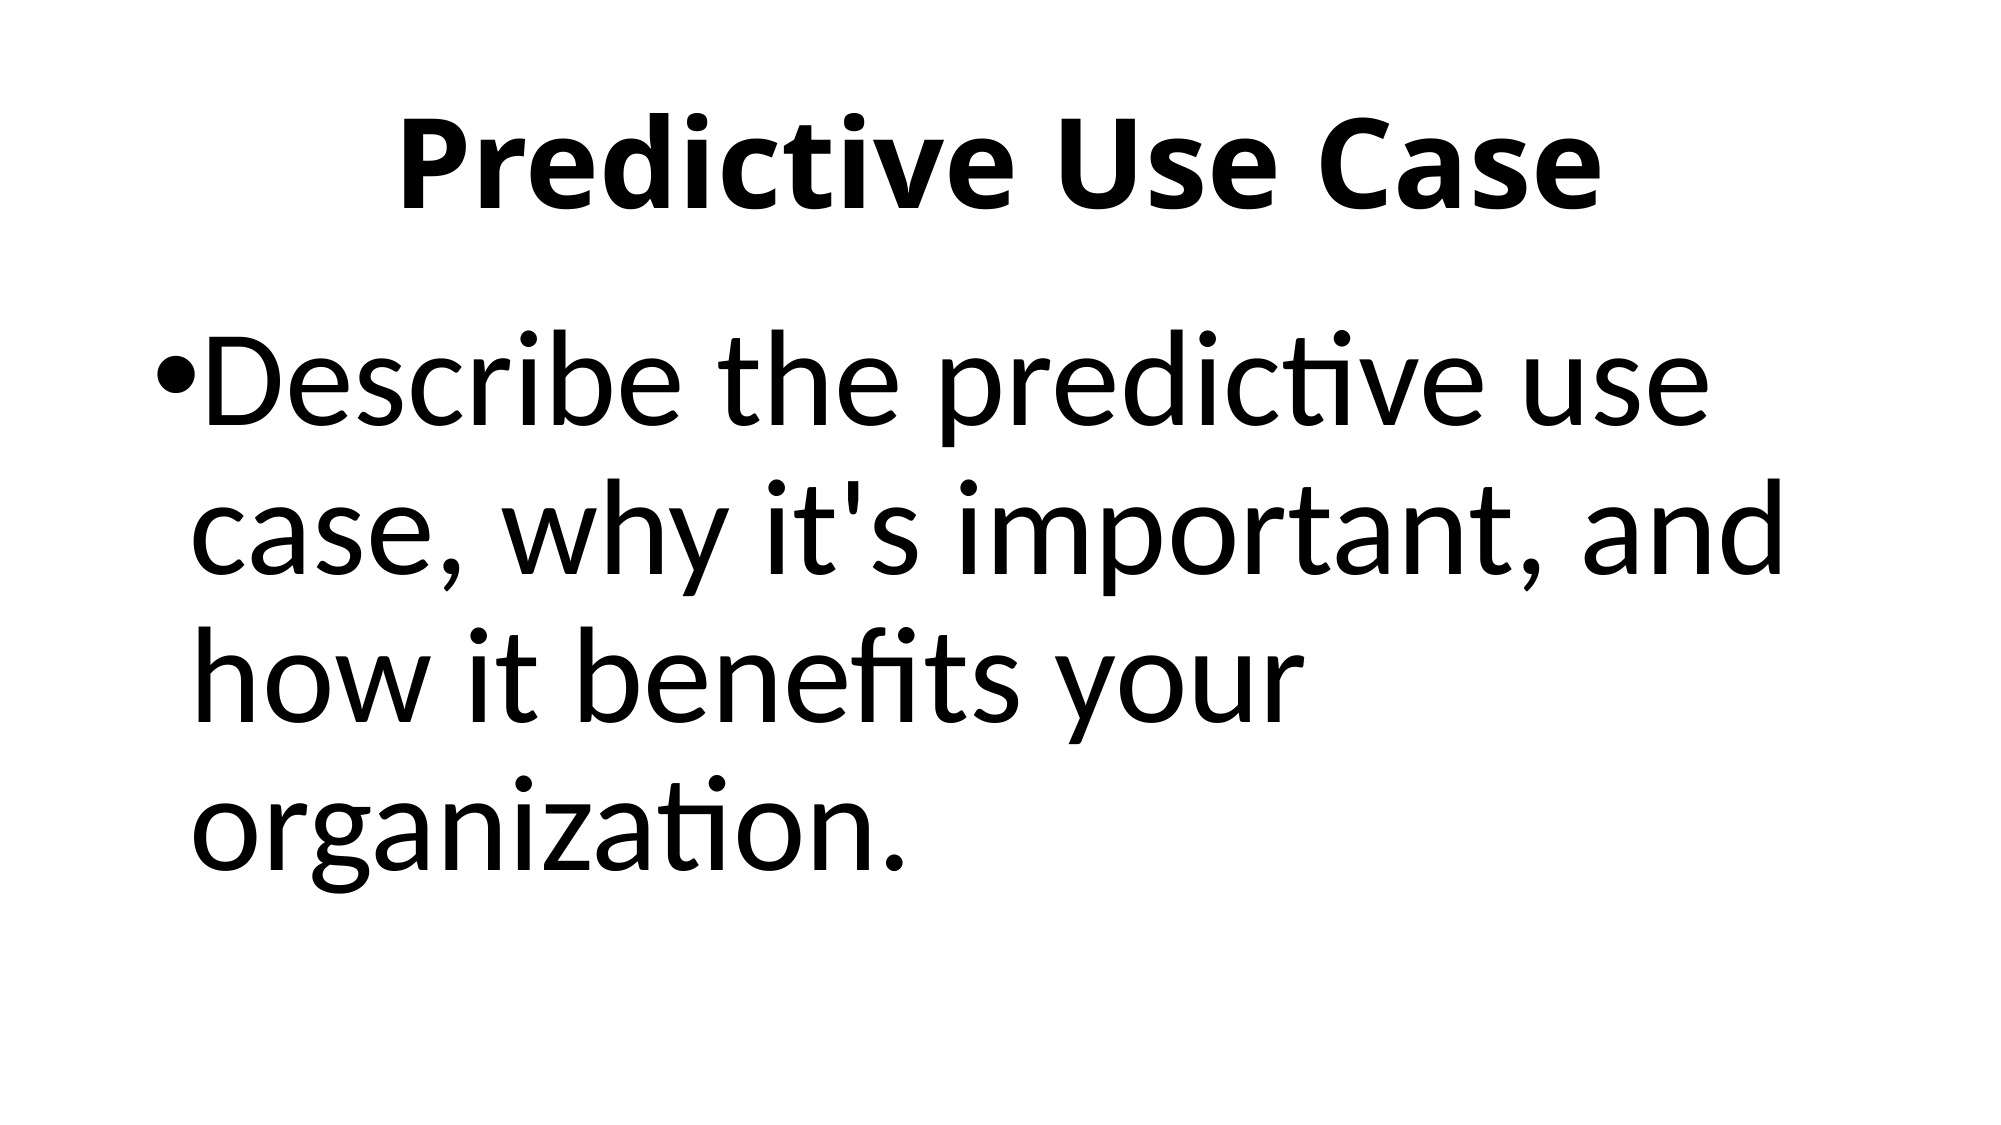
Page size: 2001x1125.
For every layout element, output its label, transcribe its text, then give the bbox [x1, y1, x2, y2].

title Predictive Use Case [137, 59, 1863, 278]
list Describe the predictive use case, why it's important, and how it benefits your organization. [137, 299, 1863, 1014]
